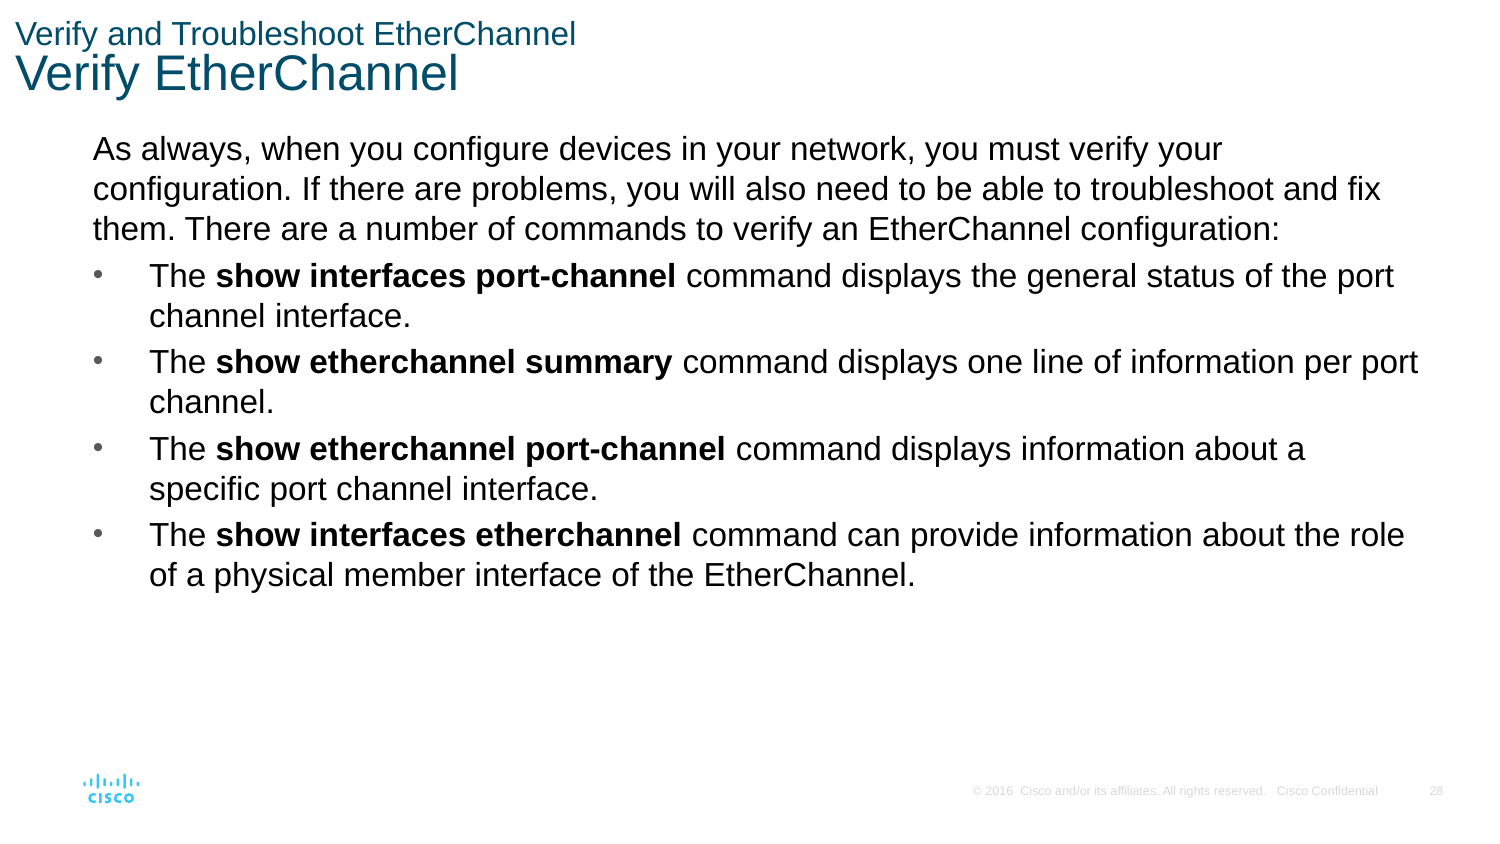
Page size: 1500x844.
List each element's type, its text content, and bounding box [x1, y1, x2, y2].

list As always, when you configure devices in your network, you must verify your configuration. If there are problems, you will also need to be able to troubleshoot and fix them. There are a number of commands to verify an EtherChannel configuration: The show interfaces port-channel command displays the general status of the port channel interface. The show etherchannel summary command displays one line of information per port channel. The show etherchannel port-channel command displays information about a specific port channel interface. The show interfaces etherchannel command can provide information about the role of a physical member interface of the EtherChannel. [77, 120, 1437, 726]
title Verify and Troubleshoot EtherChannel Verify EtherChannel [0, 0, 1369, 121]
